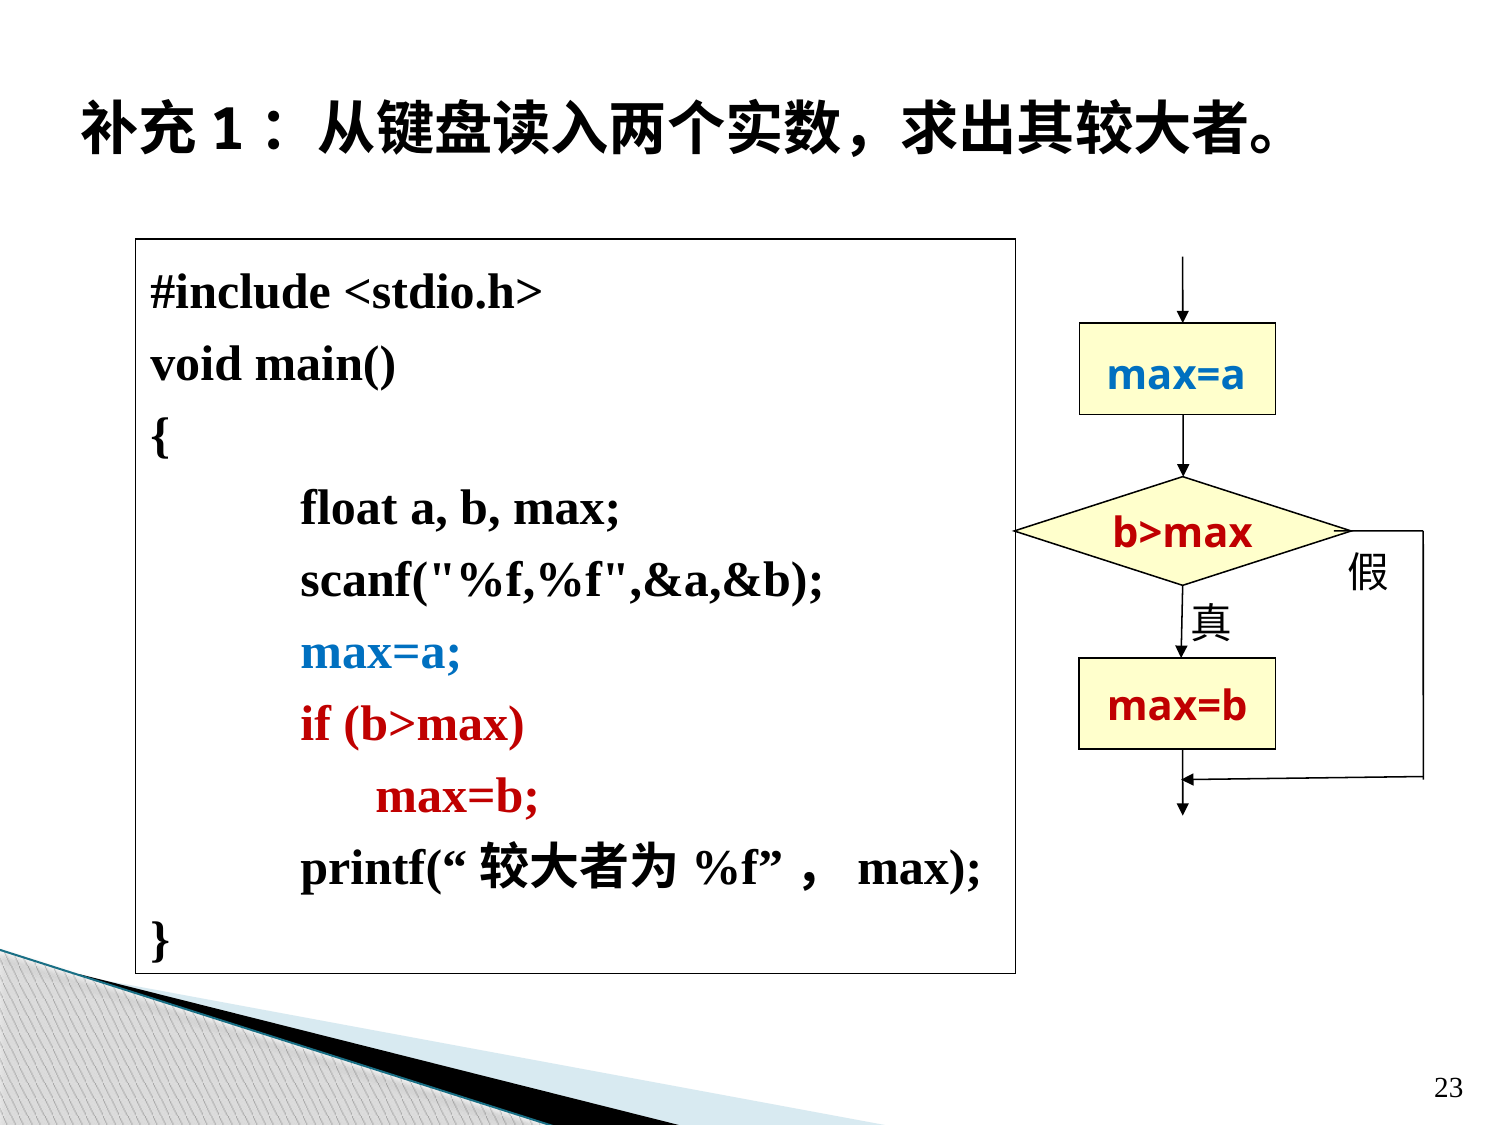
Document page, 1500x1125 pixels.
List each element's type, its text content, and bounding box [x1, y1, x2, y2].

text_box #include <stdio.h> void main() { float a, b, max; scanf("%f,%f",&a,&b); max=a; if (b>max) max=b; printf(“较大者为%f”，max); } [135, 239, 1016, 974]
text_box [1013, 256, 1424, 816]
list 补充1：从键盘读入两个实数，求出其较大者。 [47, 84, 1406, 185]
slide_number 23 [1418, 1051, 1479, 1112]
